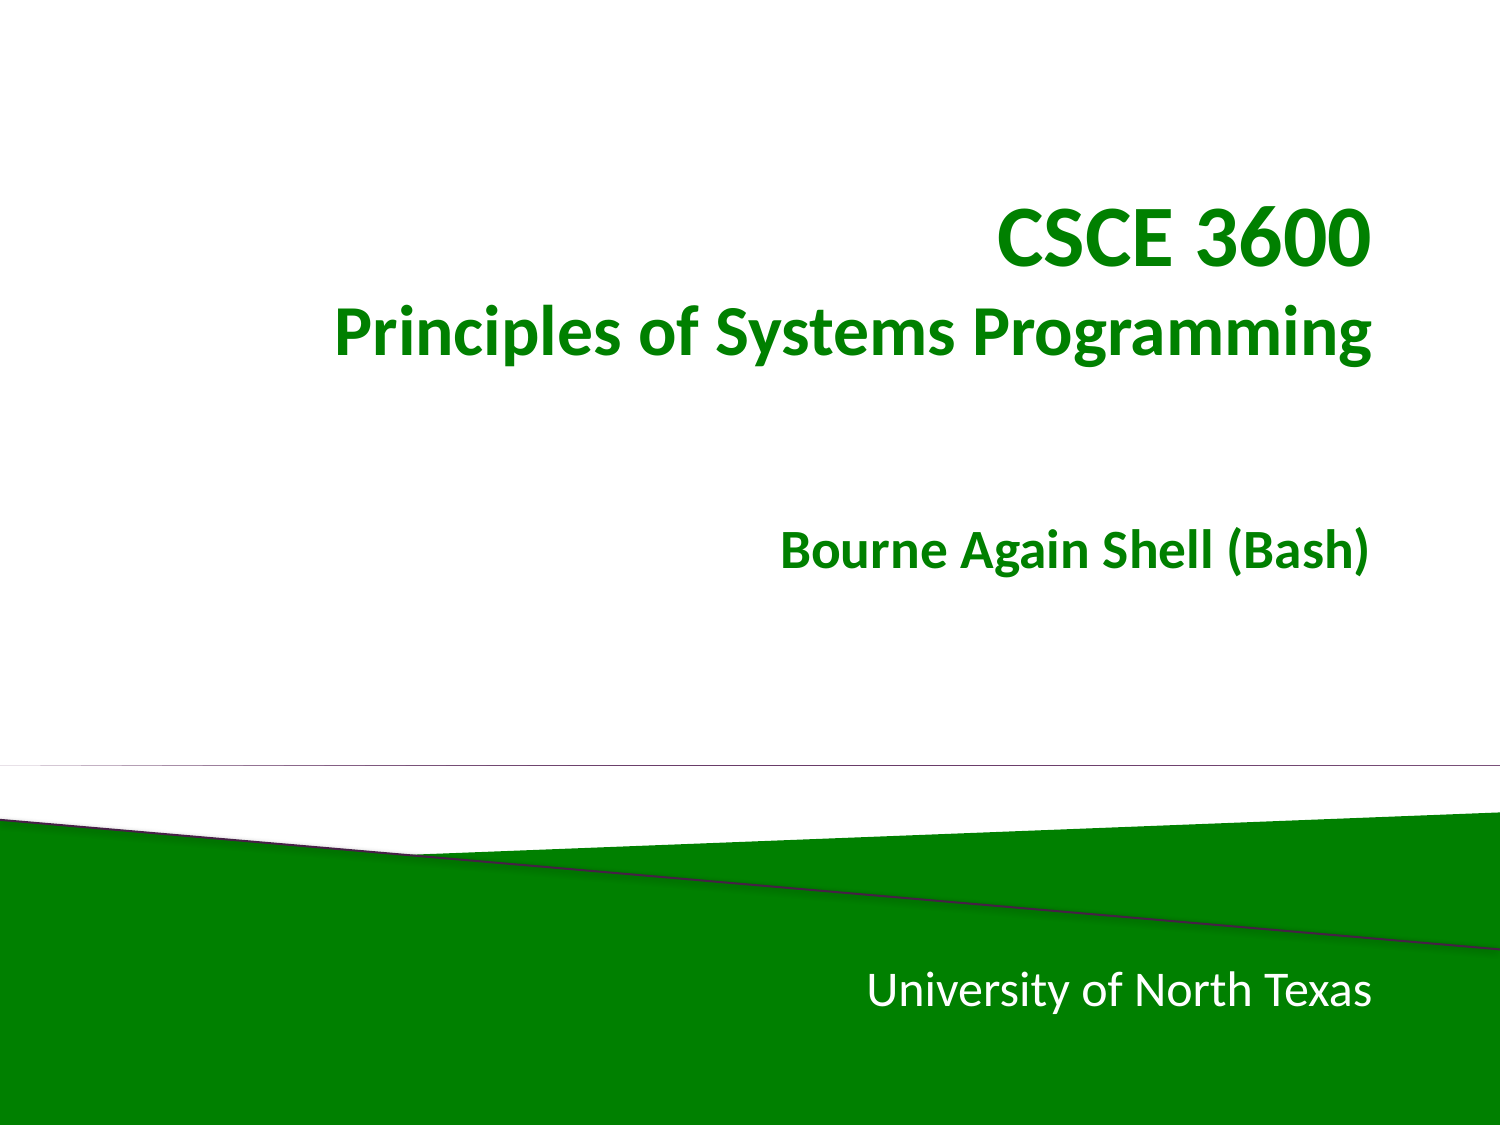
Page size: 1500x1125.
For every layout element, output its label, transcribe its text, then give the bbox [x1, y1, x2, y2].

title CSCE 3600 Principles of Systems Programming Bourne Again Shell (Bash) [112, 167, 1388, 588]
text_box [0, 812, 1500, 1125]
text_box [0, 761, 1500, 769]
